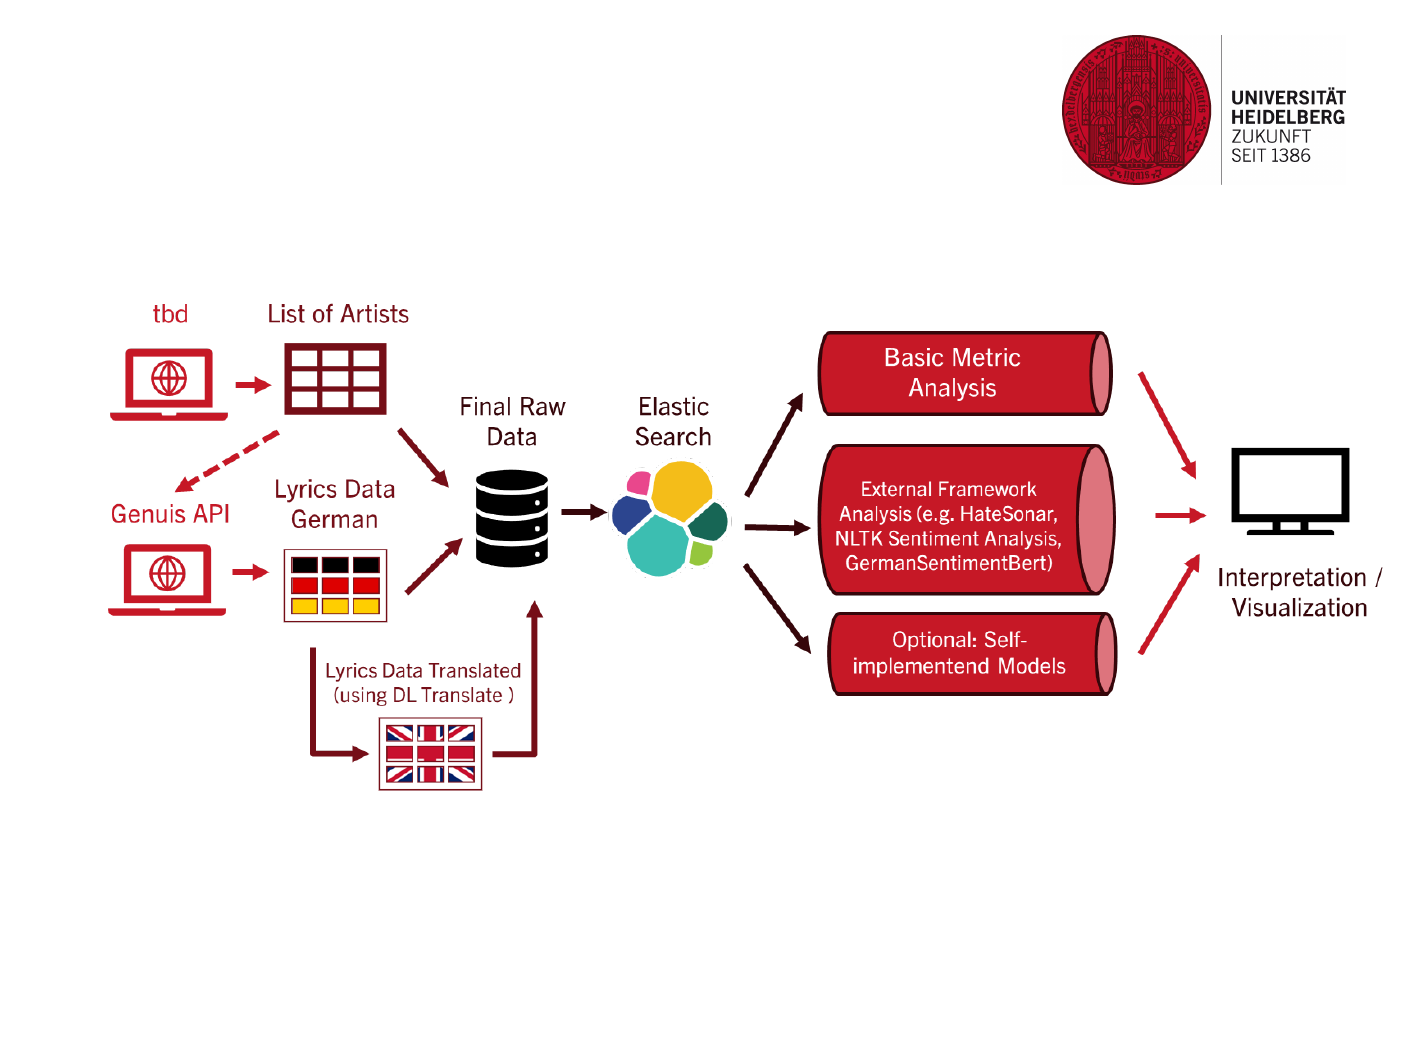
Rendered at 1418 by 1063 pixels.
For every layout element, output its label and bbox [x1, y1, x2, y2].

picture [1062, 35, 1346, 185]
picture [94, 289, 1400, 815]
